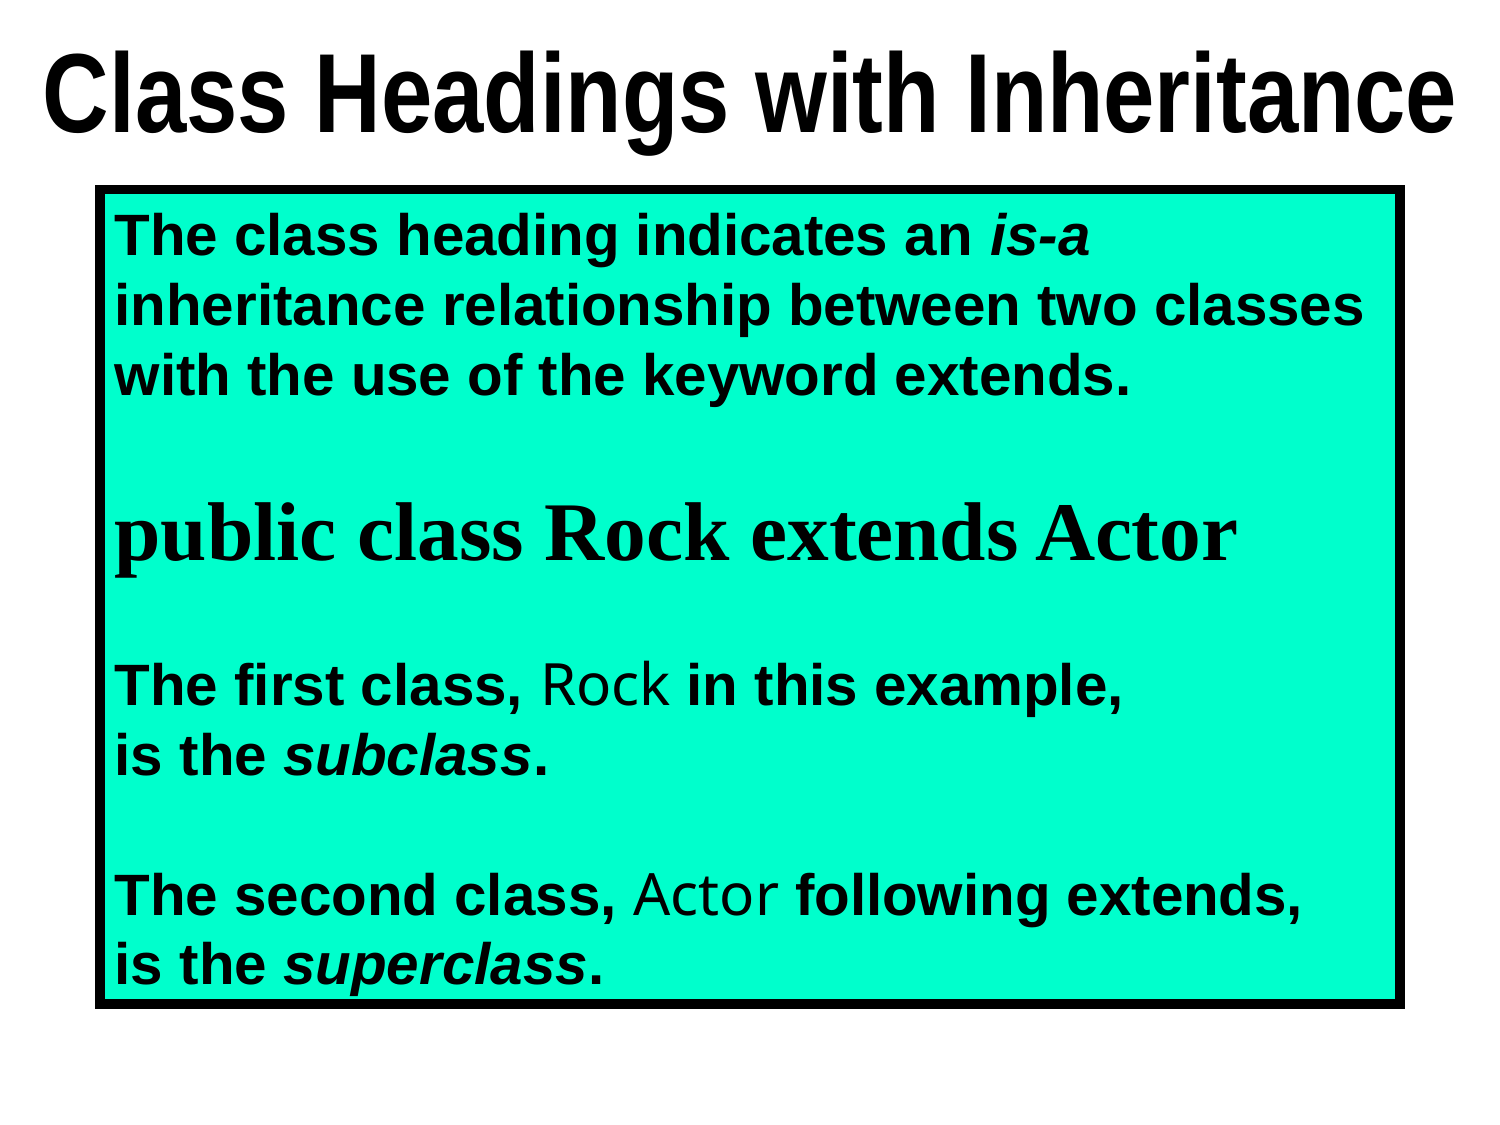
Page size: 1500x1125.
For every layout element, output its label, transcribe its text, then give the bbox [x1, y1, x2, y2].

text_box The class heading indicates an is-a inheritance relationship between two classes with the use of the keyword extends. public class Rock extends Actor The first class, Rock in this example, is the subclass. The second class, Actor following extends, is the superclass. [99, 189, 1400, 1005]
title Class Headings with Inheritance [0, 0, 1500, 175]
